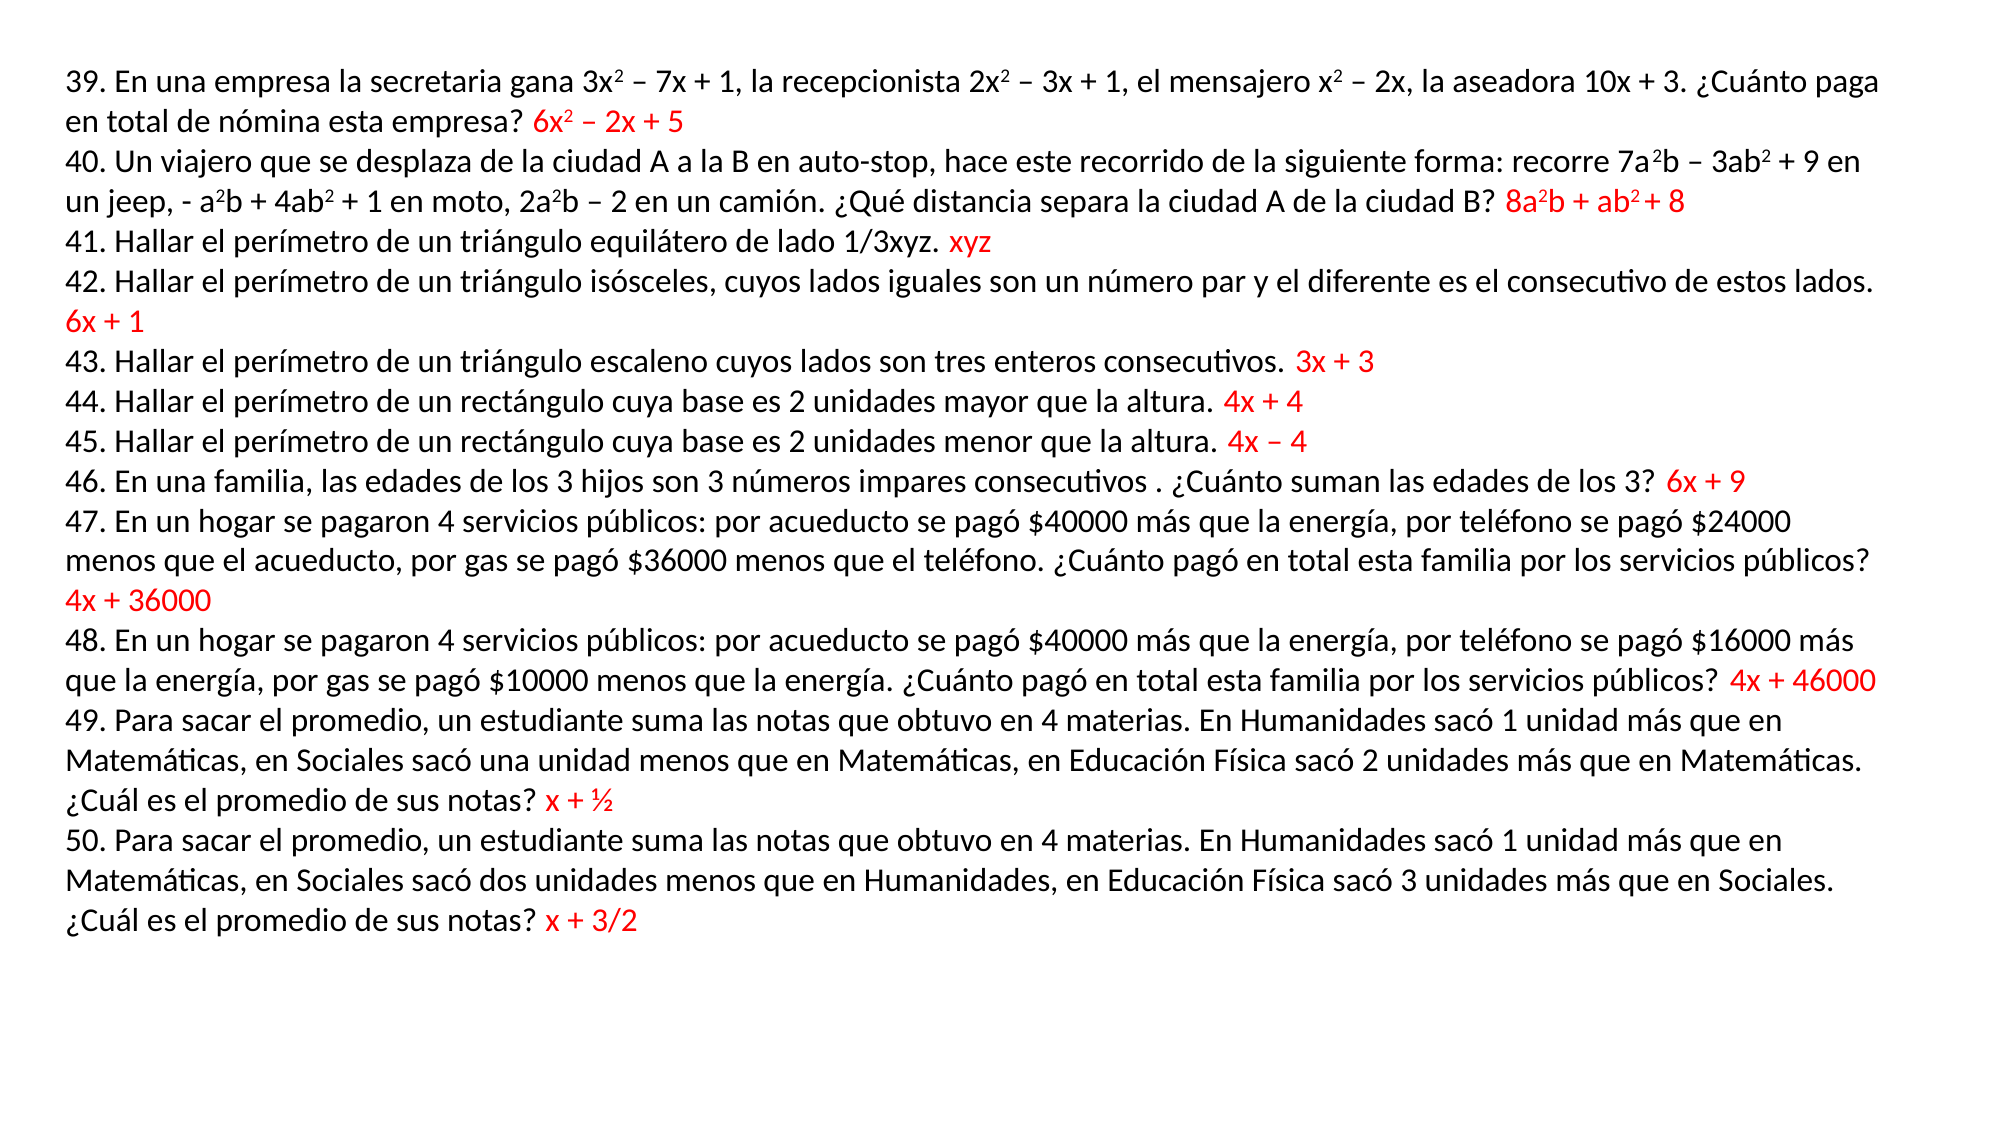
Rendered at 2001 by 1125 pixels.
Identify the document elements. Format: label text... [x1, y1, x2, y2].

list 39. En una empresa la secretaria gana 3x2 – 7x + 1, la recepcionista 2x2 – 3x + 1, el mensajero x2 – 2x, la aseadora 10x + 3. ¿Cuánto paga en total de nómina esta empresa? 6x2 – 2x + 5 40. Un viajero que se desplaza de la ciudad A a la B en auto-stop, hace este recorrido de la siguiente forma: recorre 7a2b – 3ab2 + 9 en un jeep, - a2b + 4ab2 + 1 en moto, 2a2b – 2 en un camión. ¿Qué distancia separa la ciudad A de la ciudad B? 8a2b + ab2 + 8 41. Hallar el perímetro de un triángulo equilátero de lado 1/3xyz. xyz 42. Hallar el perímetro de un triángulo isósceles, cuyos lados iguales son un número par y el diferente es el consecutivo de estos lados. 6x + 1 43. Hallar el perímetro de un triángulo escaleno cuyos lados son tres enteros consecutivos. 3x + 3 44. Hallar el perímetro de un rectángulo cuya base es 2 unidades mayor que la altura. 4x + 4 45. Hallar el perímetro de un rectángulo cuya base es 2 unidades menor que la altura. 4x – 4 46. En una familia, las edades de los 3 hijos son 3 números impares consecutivos . ¿Cuánto suman las edades de los 3? 6x + 9 47. En un hogar se pagaron 4 servicios públicos: por acueducto se pagó $40000 más que la energía, por teléfono se pagó $24000 menos que el acueducto, por gas se pagó $36000 menos que el teléfono. ¿Cuánto pagó en total esta familia por los servicios públicos? 4x + 36000 48. En un hogar se pagaron 4 servicios públicos: por acueducto se pagó $40000 más que la energía, por teléfono se pagó $16000 más que la energía, por gas se pagó $10000 menos que la energía. ¿Cuánto pagó en total esta familia por los servicios públicos? 4x + 46000 49. Para sacar el promedio, un estudiante suma las notas que obtuvo en 4 materias. En Humanidades sacó 1 unidad más que en Matemáticas, en Sociales sacó una unidad menos que en Matemáticas, en Educación Física sacó 2 unidades más que en Matemáticas. ¿Cuál es el promedio de sus notas? x + ½ 50. Para sacar el promedio, un estudiante suma las notas que obtuvo en 4 materias. En Humanidades sacó 1 unidad más que en Matemáticas, en Sociales sacó dos unidades menos que en Humanidades, en Educación Física sacó 3 unidades más que en Sociales. ¿Cuál es el promedio de sus notas? x + 3/2 [50, 52, 1899, 992]
